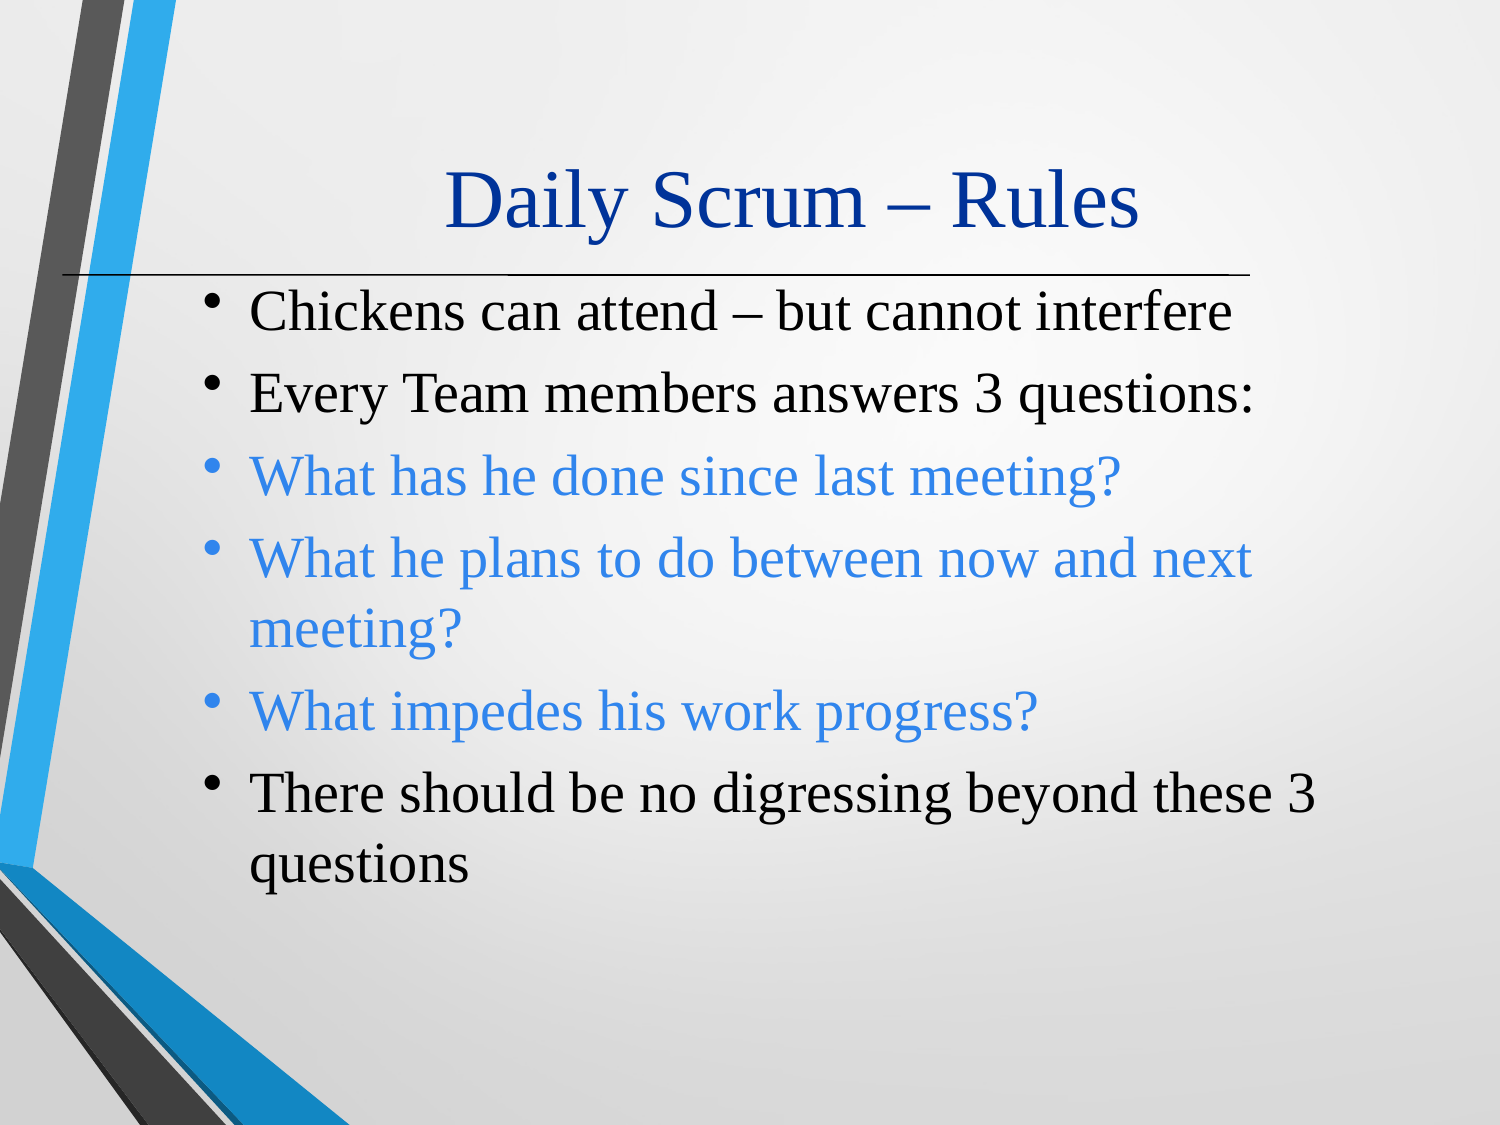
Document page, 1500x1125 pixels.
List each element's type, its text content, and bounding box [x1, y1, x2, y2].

list Chickens can attend – but cannot interfere Every Team members answers 3 questions: What has he done since last meeting? What he plans to do between now and next meeting? What impedes his work progress? There should be no digressing beyond these 3 questions [187, 278, 1350, 1054]
title Daily Scrum – Rules [161, 75, 1425, 313]
